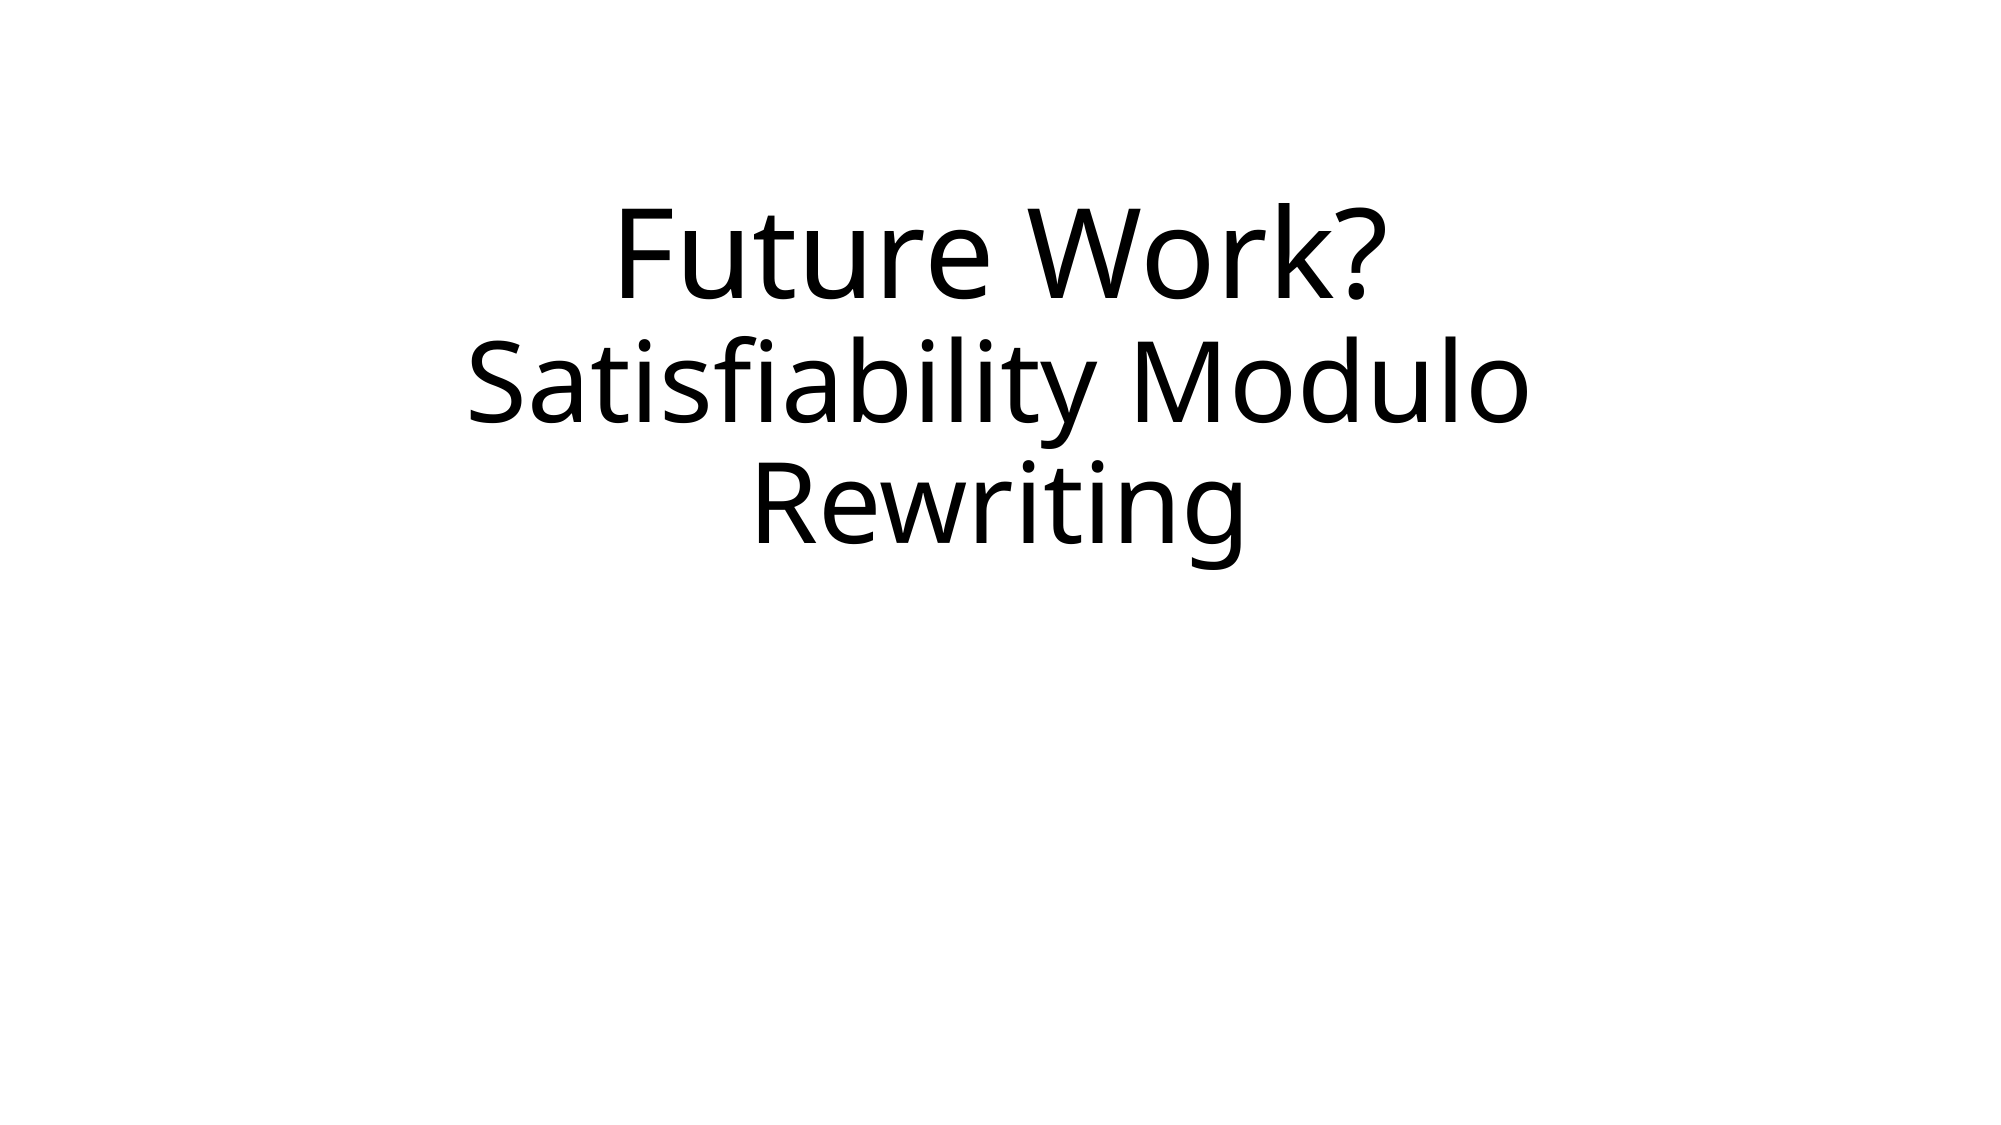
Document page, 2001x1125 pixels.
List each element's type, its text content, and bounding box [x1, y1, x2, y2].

title Future Work? Satisfiability Modulo Rewriting [249, 184, 1750, 576]
